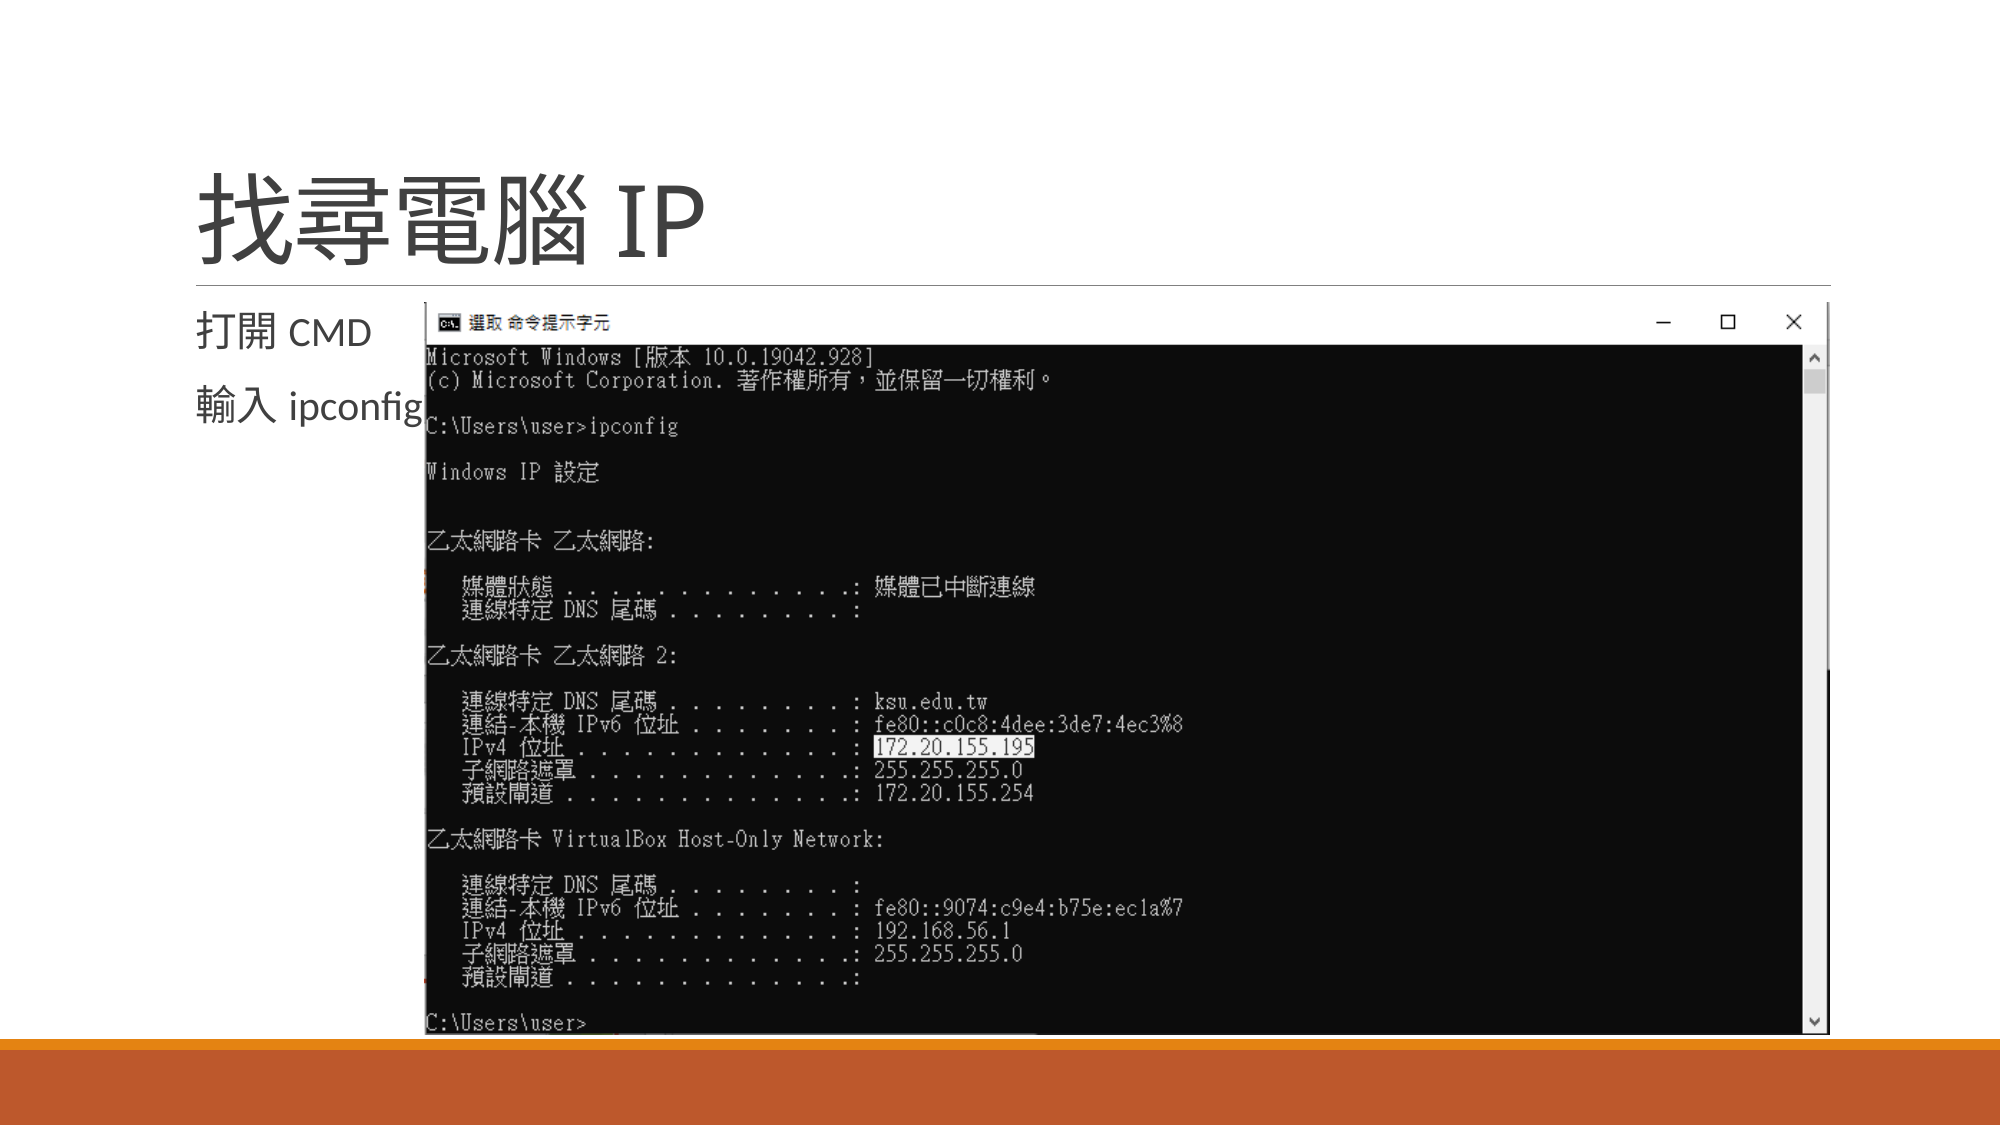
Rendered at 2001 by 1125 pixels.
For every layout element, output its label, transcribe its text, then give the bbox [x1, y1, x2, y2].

title 找尋電腦IP [180, 47, 1830, 285]
list 打開CMD 輸入ipconfig [180, 302, 423, 963]
picture [423, 302, 1831, 1036]
